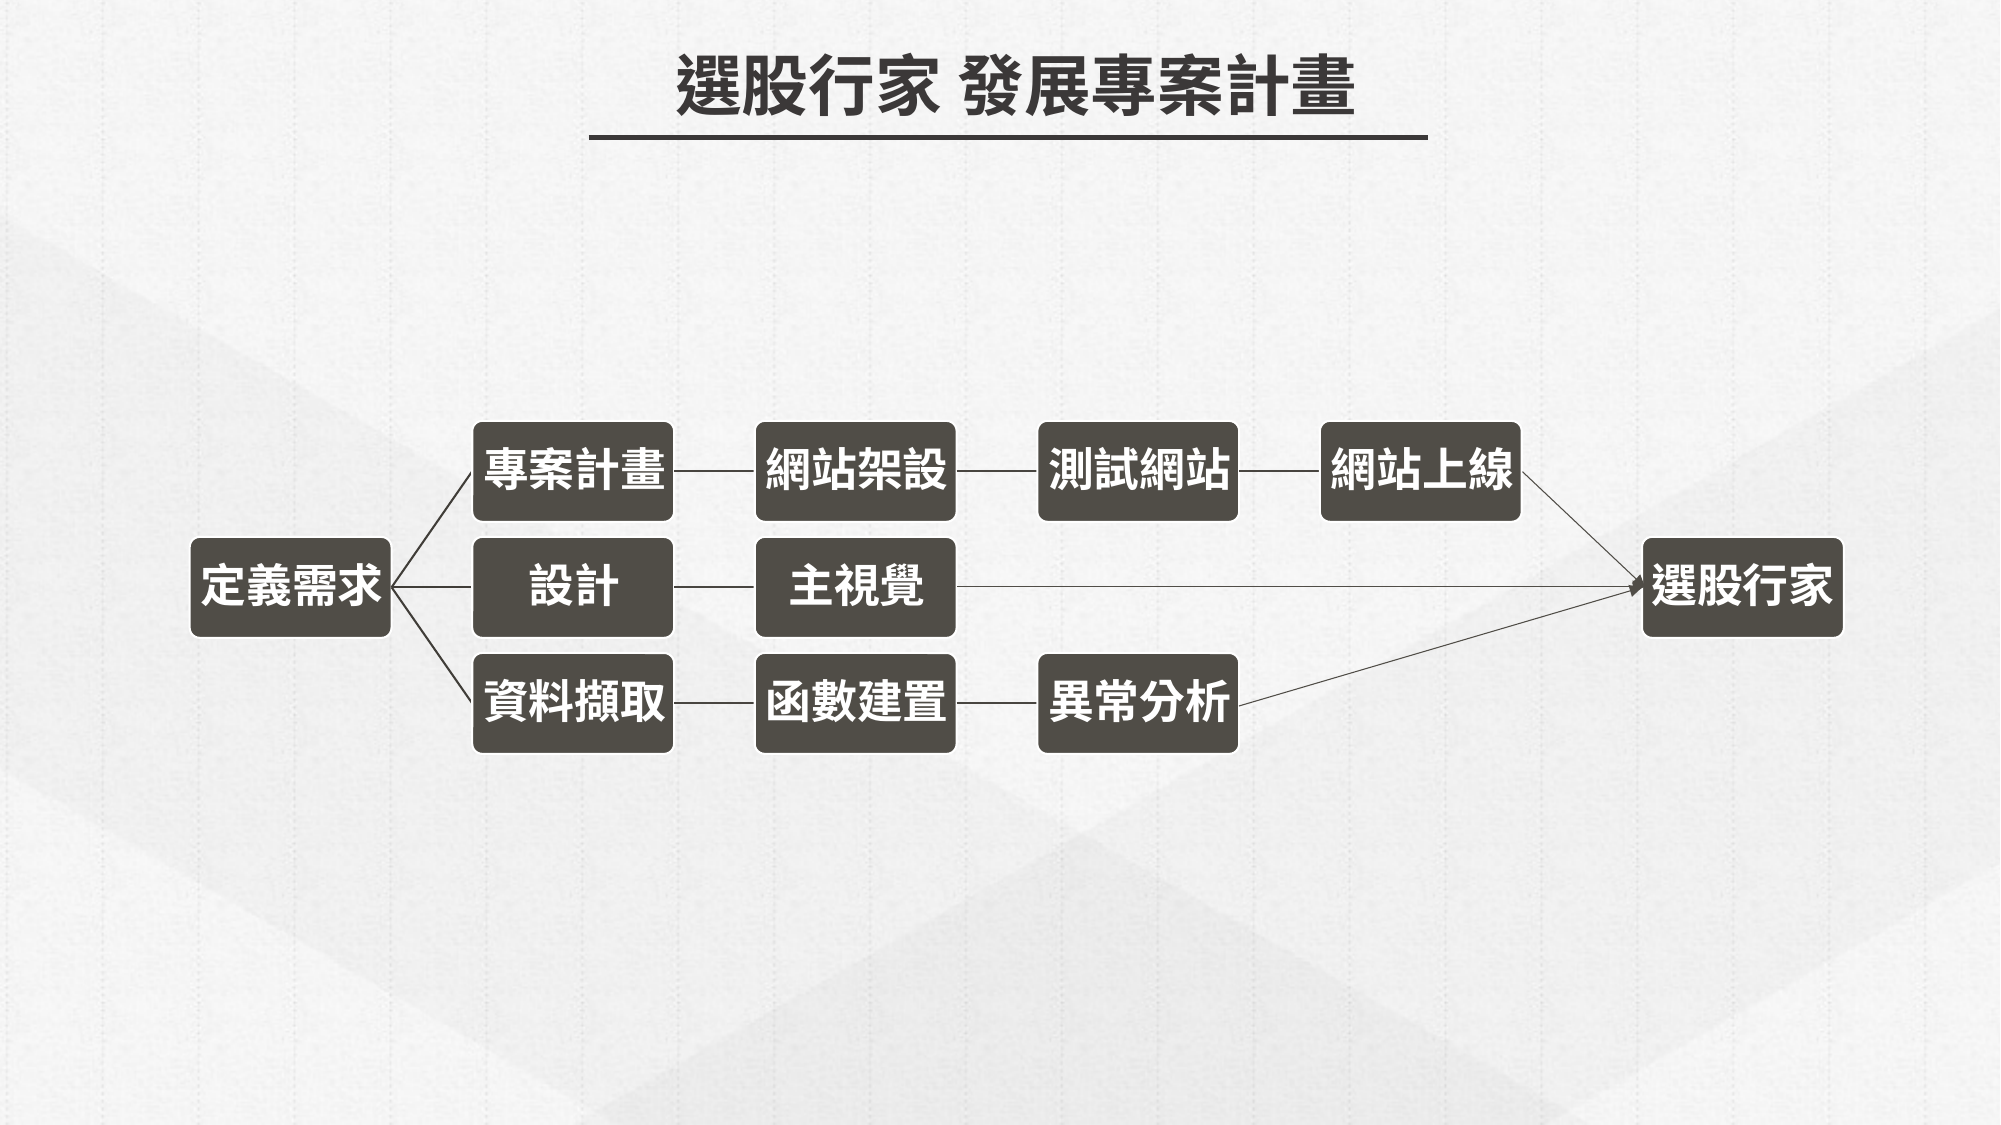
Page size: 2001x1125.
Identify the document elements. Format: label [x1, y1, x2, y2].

picture [0, 0, 2000, 1125]
text_box [189, 142, 1844, 1032]
text_box [561, 36, 1472, 138]
